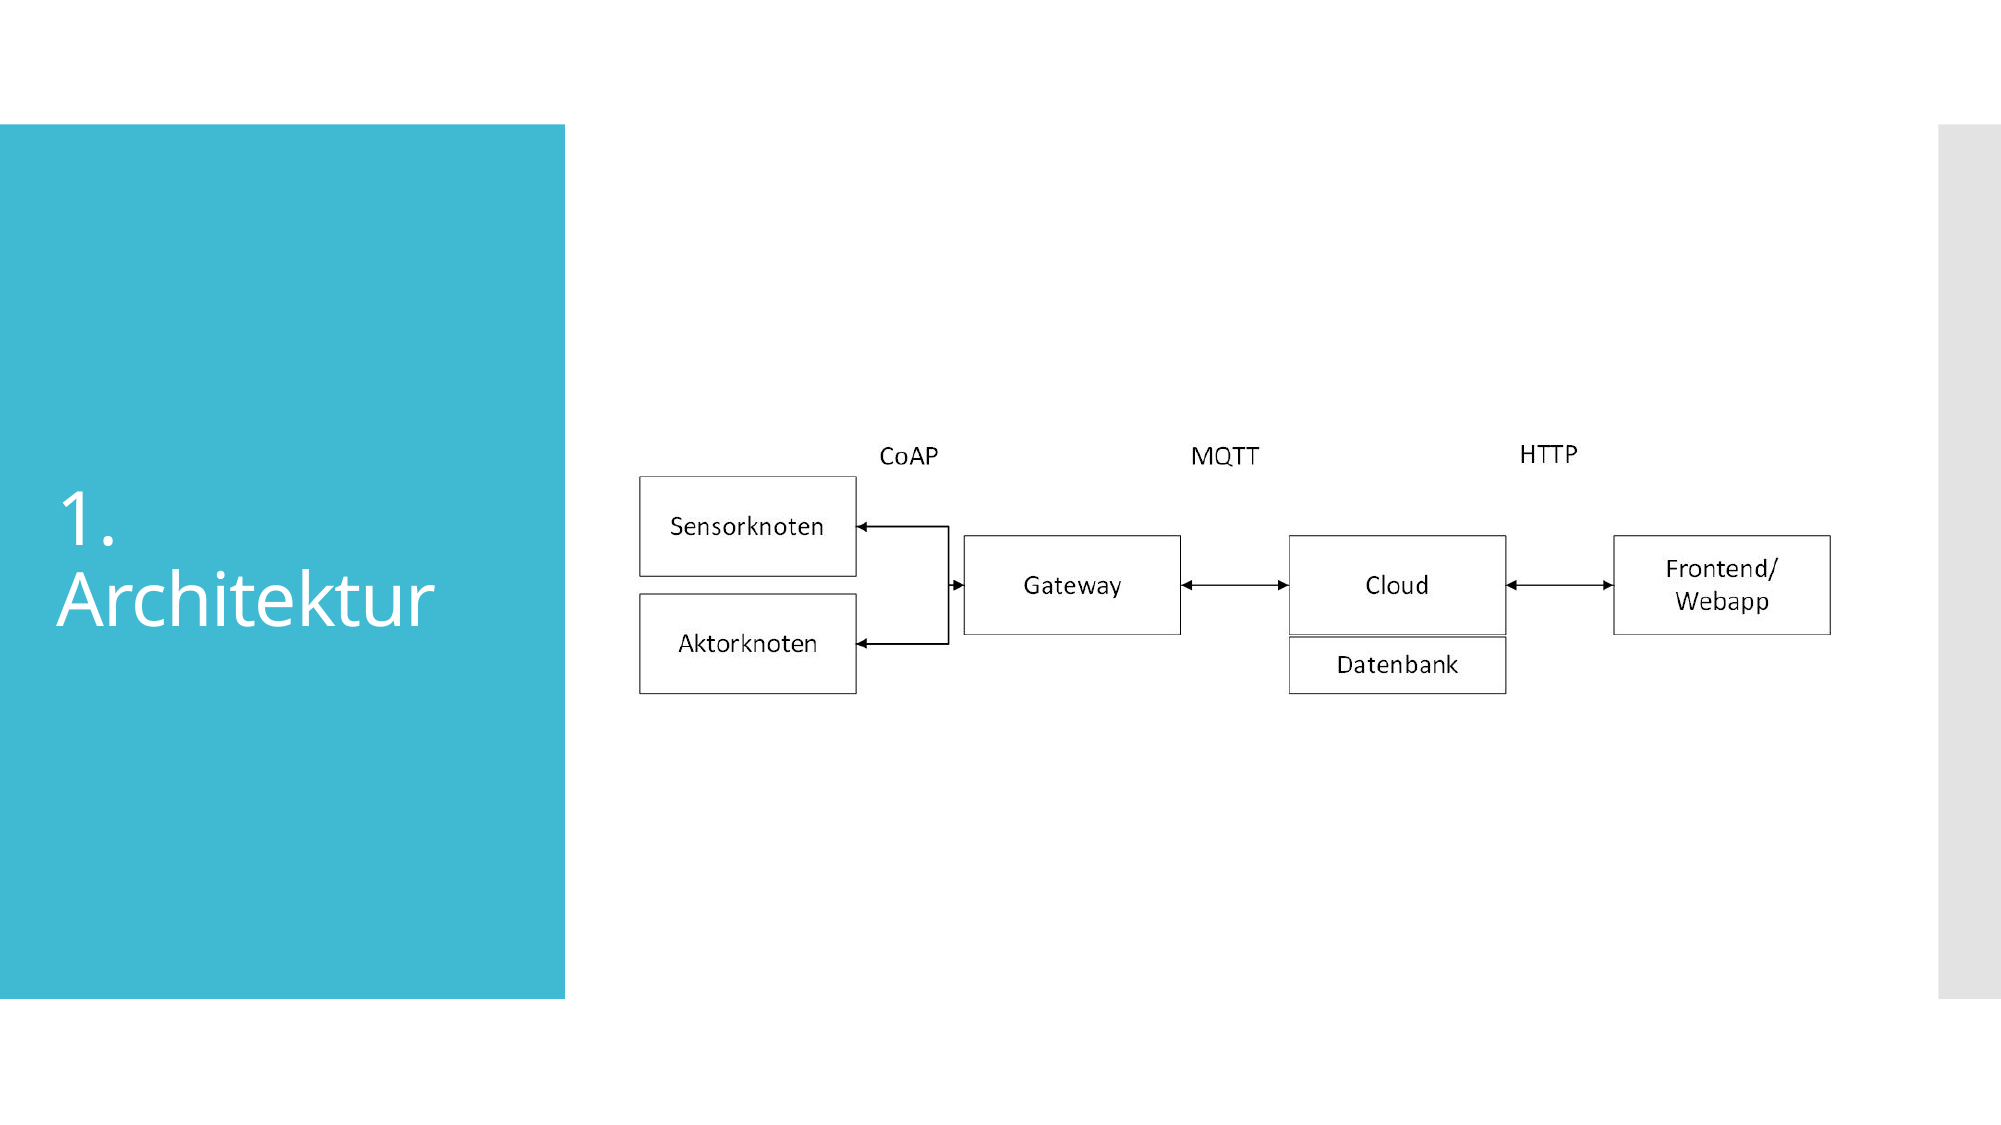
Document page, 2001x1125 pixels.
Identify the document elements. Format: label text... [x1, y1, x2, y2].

title 1. Architektur [41, 184, 525, 940]
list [634, 428, 1835, 696]
